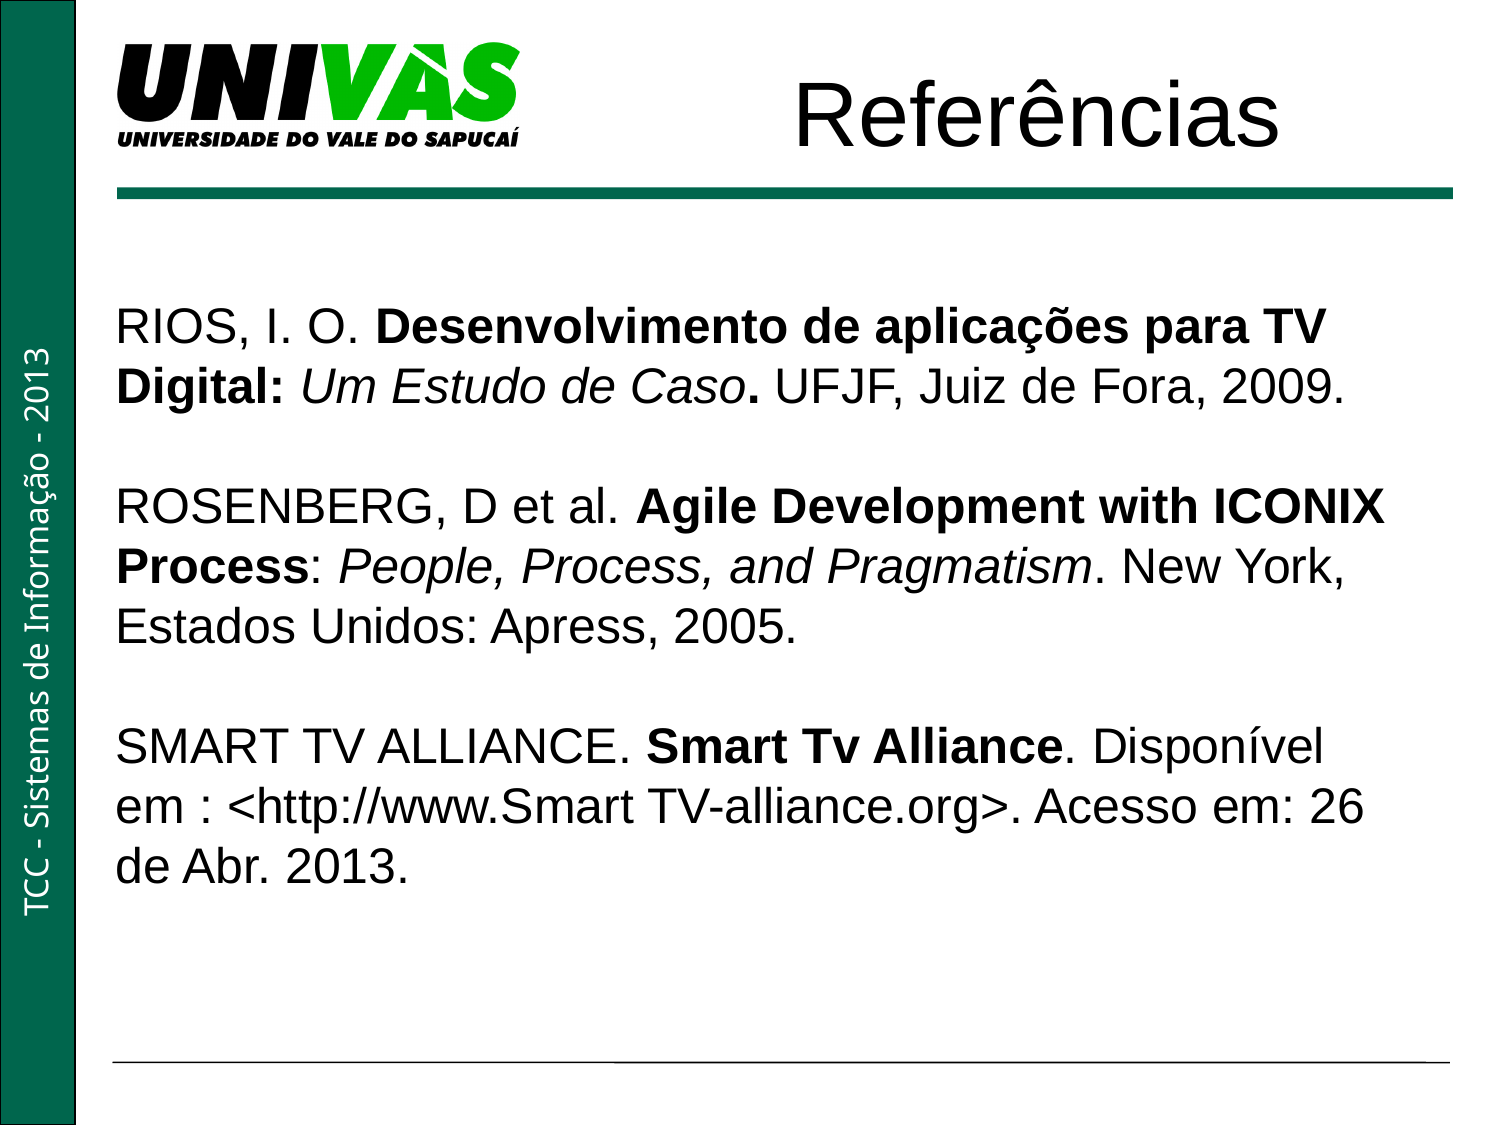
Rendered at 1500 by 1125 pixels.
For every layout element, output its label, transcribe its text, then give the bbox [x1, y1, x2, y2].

title Referências [574, 35, 1500, 186]
text_box RIOS, I. O. Desenvolvimento de aplicações para TV Digital: Um Estudo de Caso. UFJF, Juiz de Fora, 2009. ROSENBERG, D et al. Agile Development with ICONIX Process: People, Process, and Pragmatism. New York, Estados Unidos: Apress, 2005. SMART TV ALLIANCE. Smart Tv Alliance. Disponível em : <http://www.Smart TV-alliance.org>. Acesso em: 26 de Abr. 2013. [101, 286, 1448, 962]
picture [117, 42, 520, 147]
